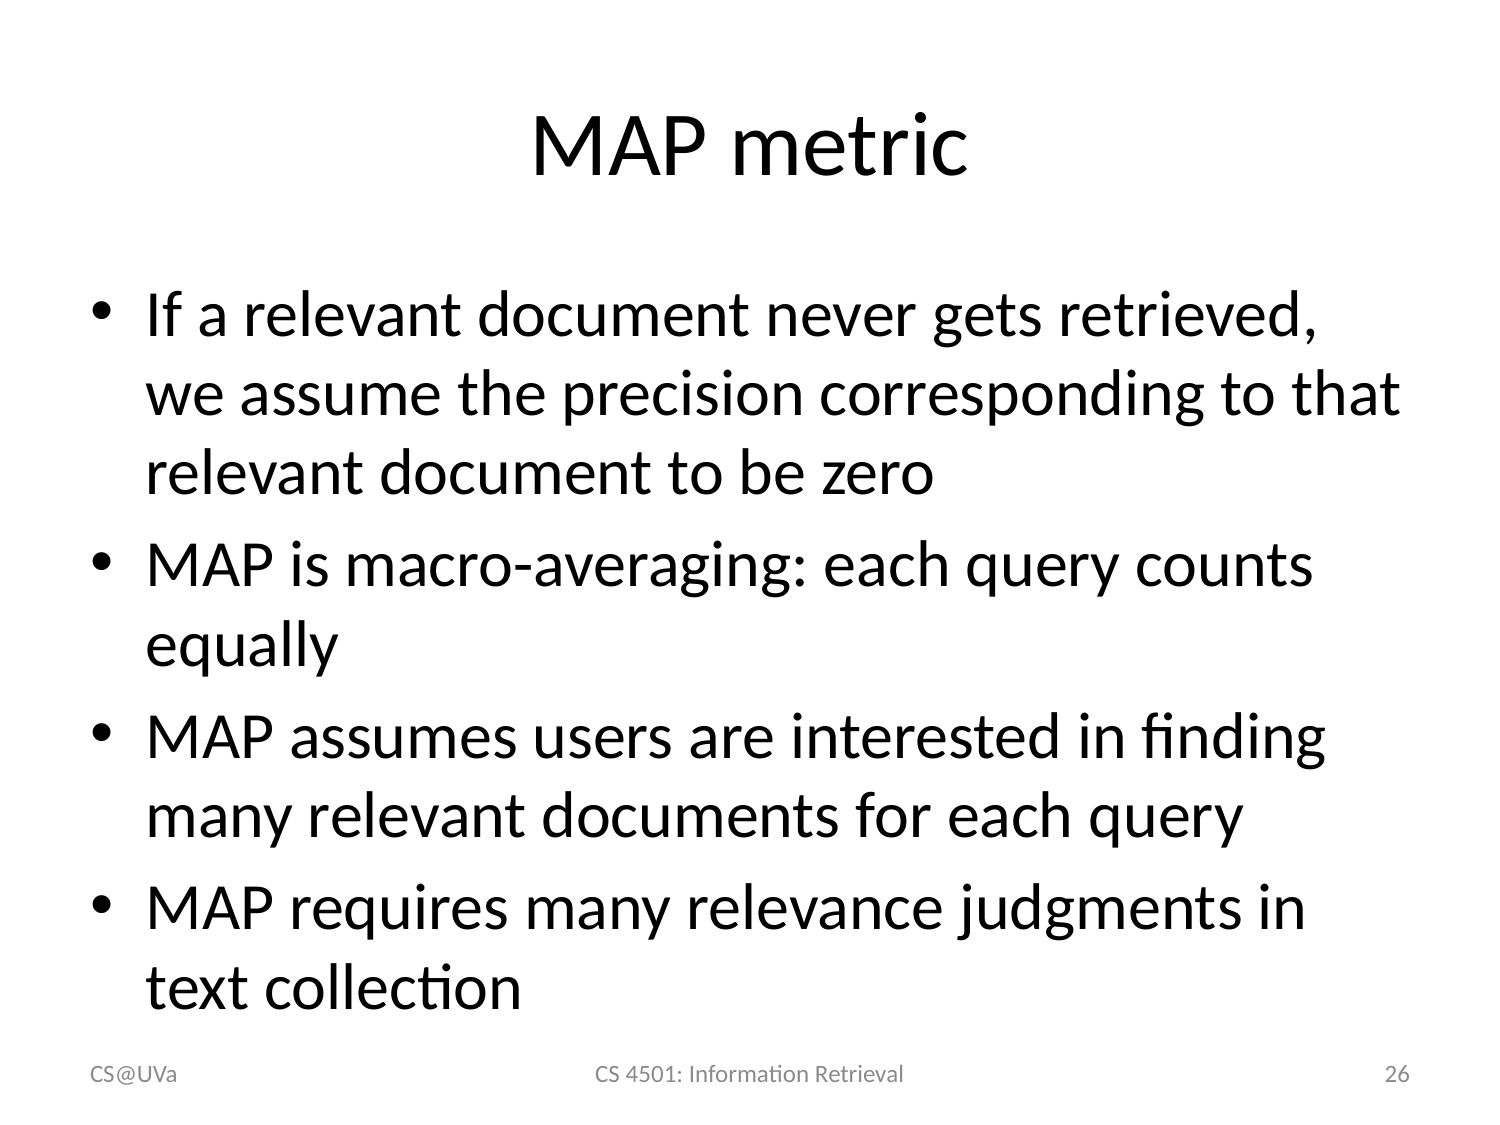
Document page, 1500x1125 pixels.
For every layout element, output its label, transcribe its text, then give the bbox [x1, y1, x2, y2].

title MAP metric [75, 45, 1425, 233]
slide_number 26 [1074, 1042, 1425, 1103]
footer CS 4501: Information Retrieval [512, 1042, 988, 1103]
list If a relevant document never gets retrieved, we assume the precision corresponding to that relevant document to be zero MAP is macro-averaging: each query counts equally MAP assumes users are interested in finding many relevant documents for each query MAP requires many relevance judgments in text collection [75, 262, 1425, 1038]
slide_number CS@UVa [75, 1042, 425, 1103]
